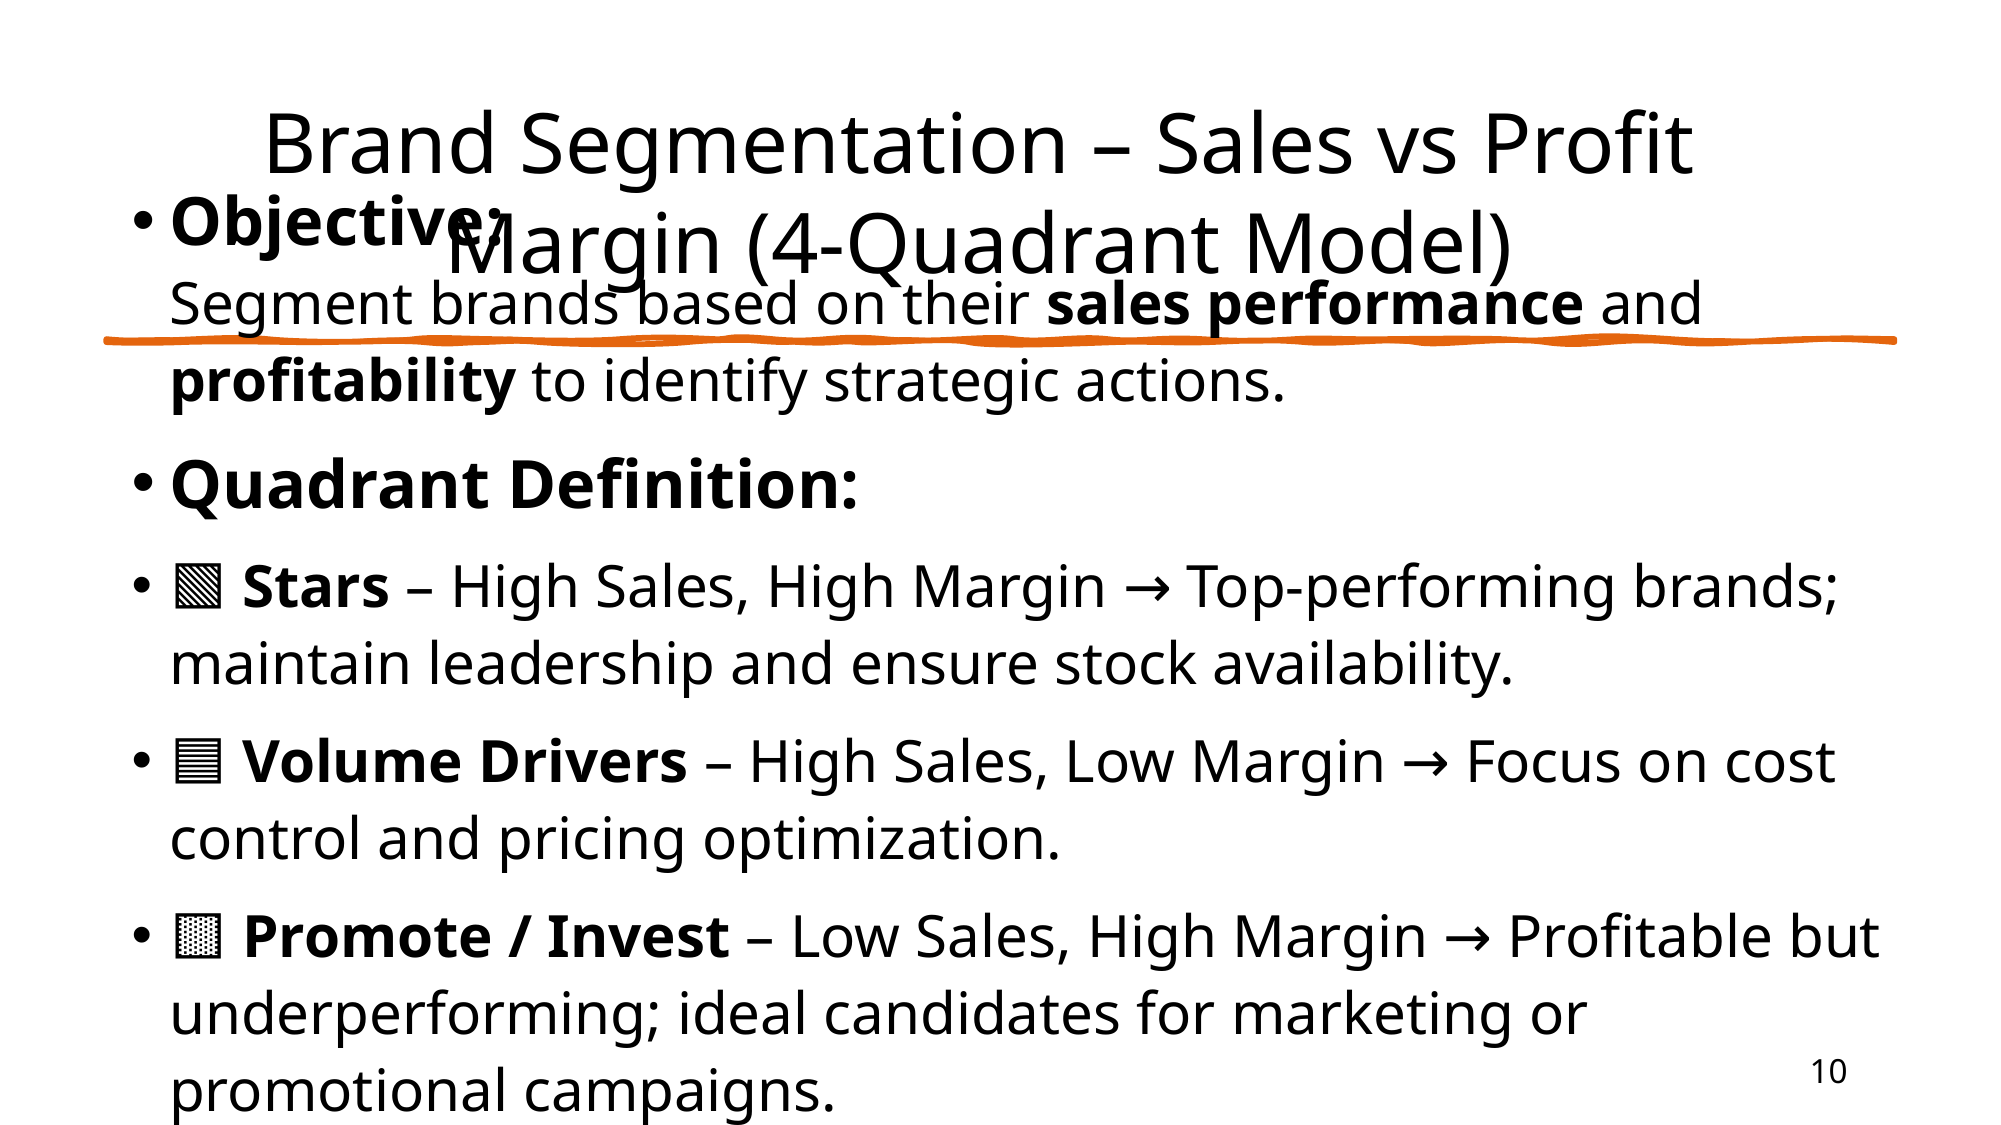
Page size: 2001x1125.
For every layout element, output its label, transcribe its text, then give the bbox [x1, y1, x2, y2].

list Objective: Segment brands based on their sales performance and profitability to identify strategic actions. Quadrant Definition: 🟩 Stars – High Sales, High Margin → Top-performing brands; maintain leadership and ensure stock availability. 🟦 Volume Drivers – High Sales, Low Margin → Focus on cost control and pricing optimization. 🟨 Promote / Invest – Low Sales, High Margin → Profitable but underperforming; ideal candidates for marketing or promotional campaigns. 🟥 Phase Out – Low Sales, Low Margin → Poor performers; consider phasing out, bundling, or repositioning. [116, 163, 1950, 1125]
title Brand Segmentation – Sales vs Profit Margin (4-Quadrant Model) [116, 81, 1842, 163]
